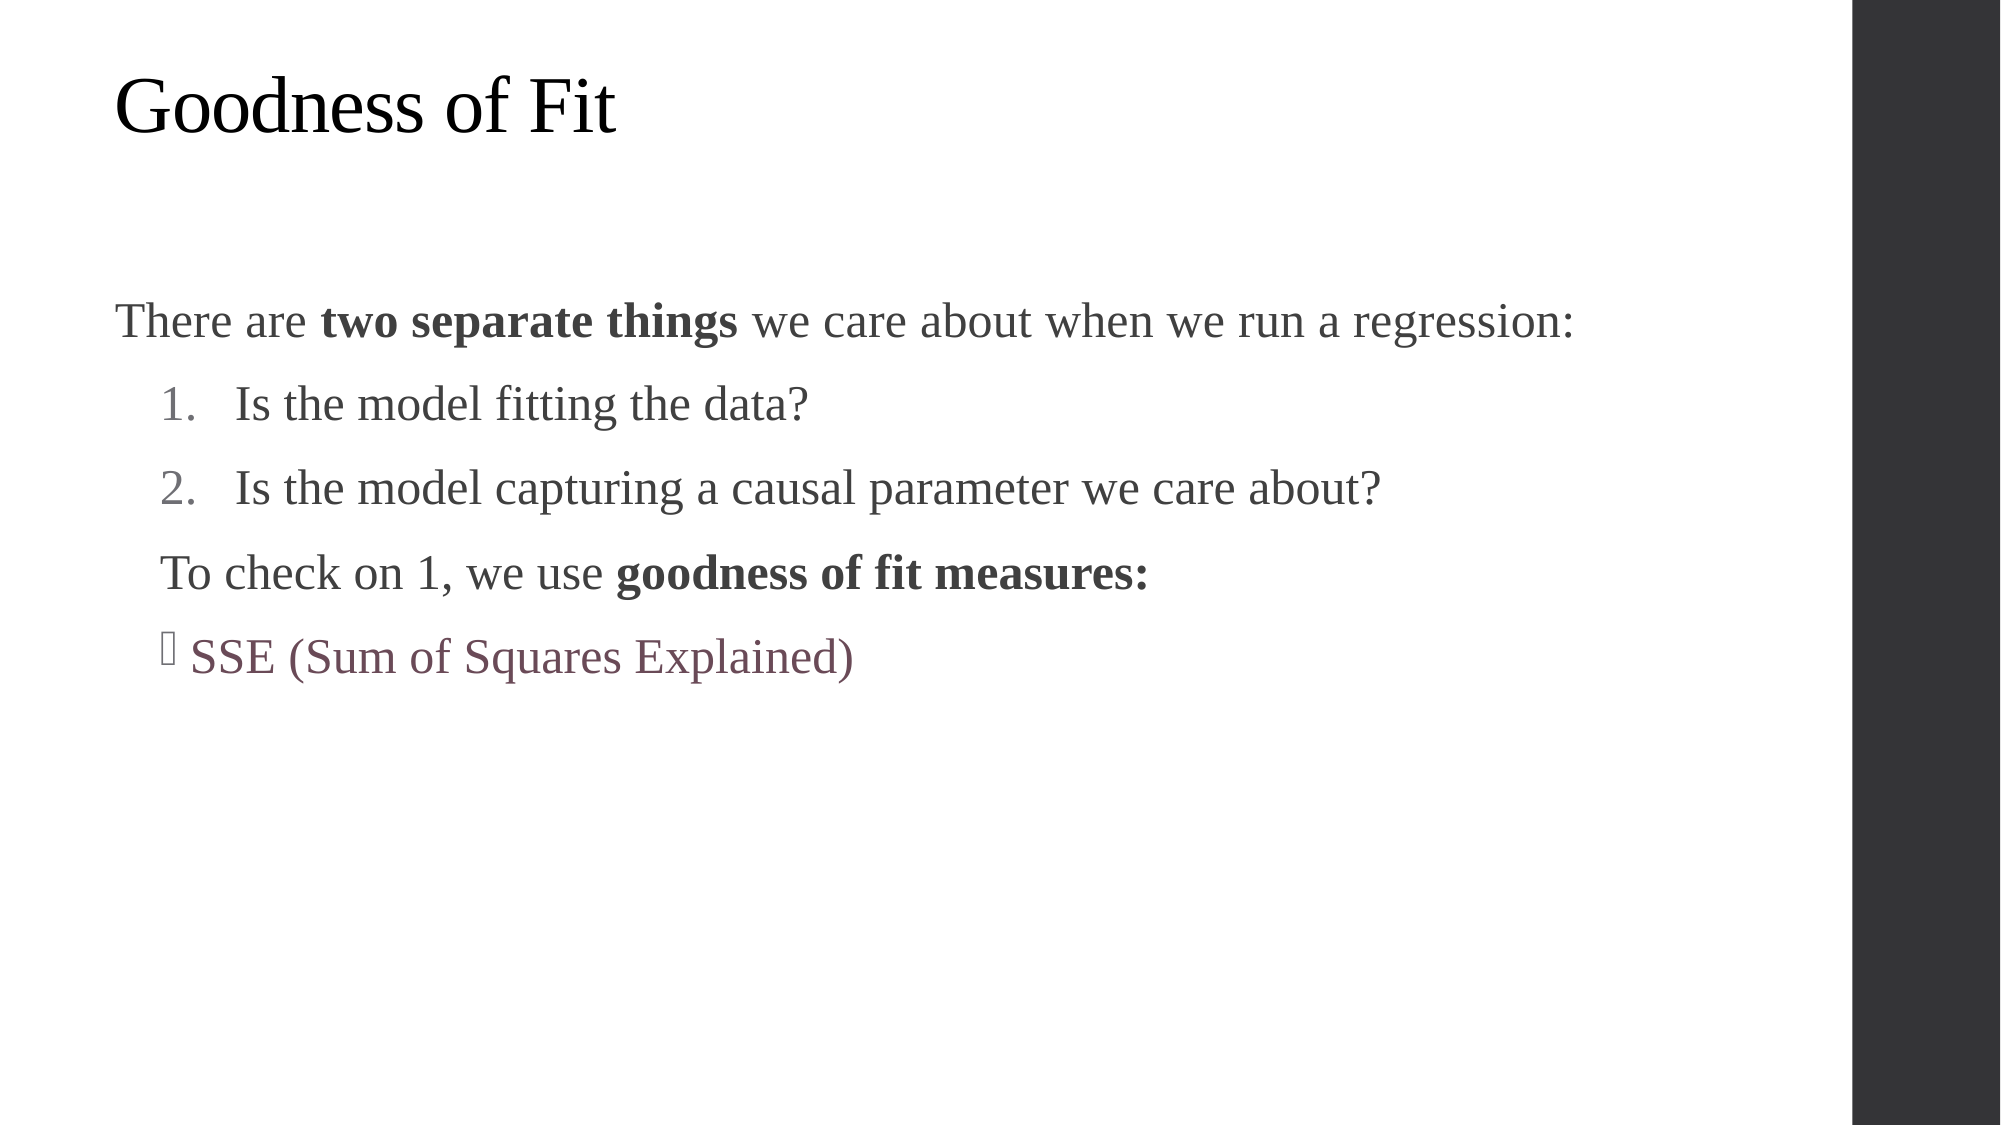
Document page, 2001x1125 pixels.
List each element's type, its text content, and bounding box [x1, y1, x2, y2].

title Goodness of Fit [99, 55, 1575, 158]
